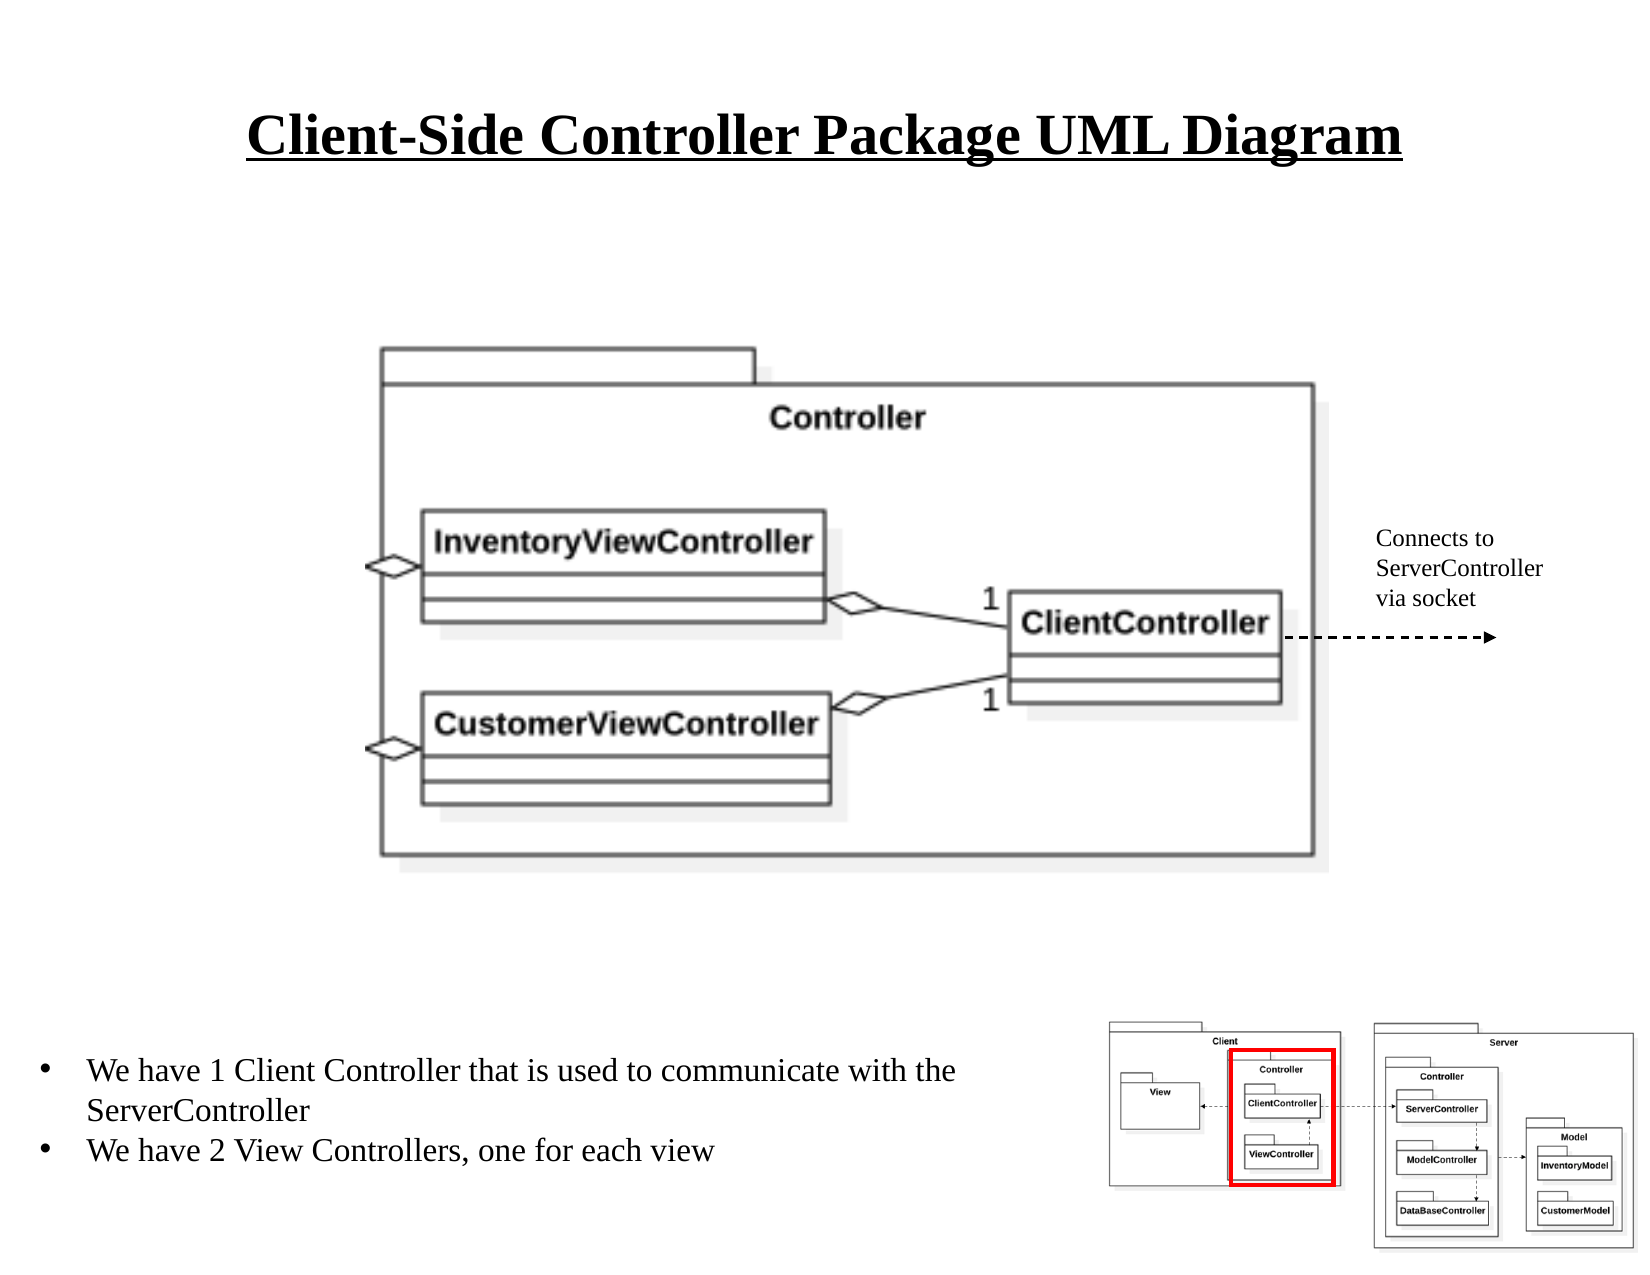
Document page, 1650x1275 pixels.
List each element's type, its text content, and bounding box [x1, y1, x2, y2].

text_box We have 1 Client Controller that is used to communicate with the ServerController We have 2 View Controllers, one for each view [24, 1041, 1007, 1242]
text_box Connects to ServerController via socket [1361, 514, 1561, 619]
picture [365, 332, 1329, 881]
picture [1105, 1018, 1638, 1254]
text_box Client-Side Controller Package UML Diagram [0, 88, 1650, 174]
